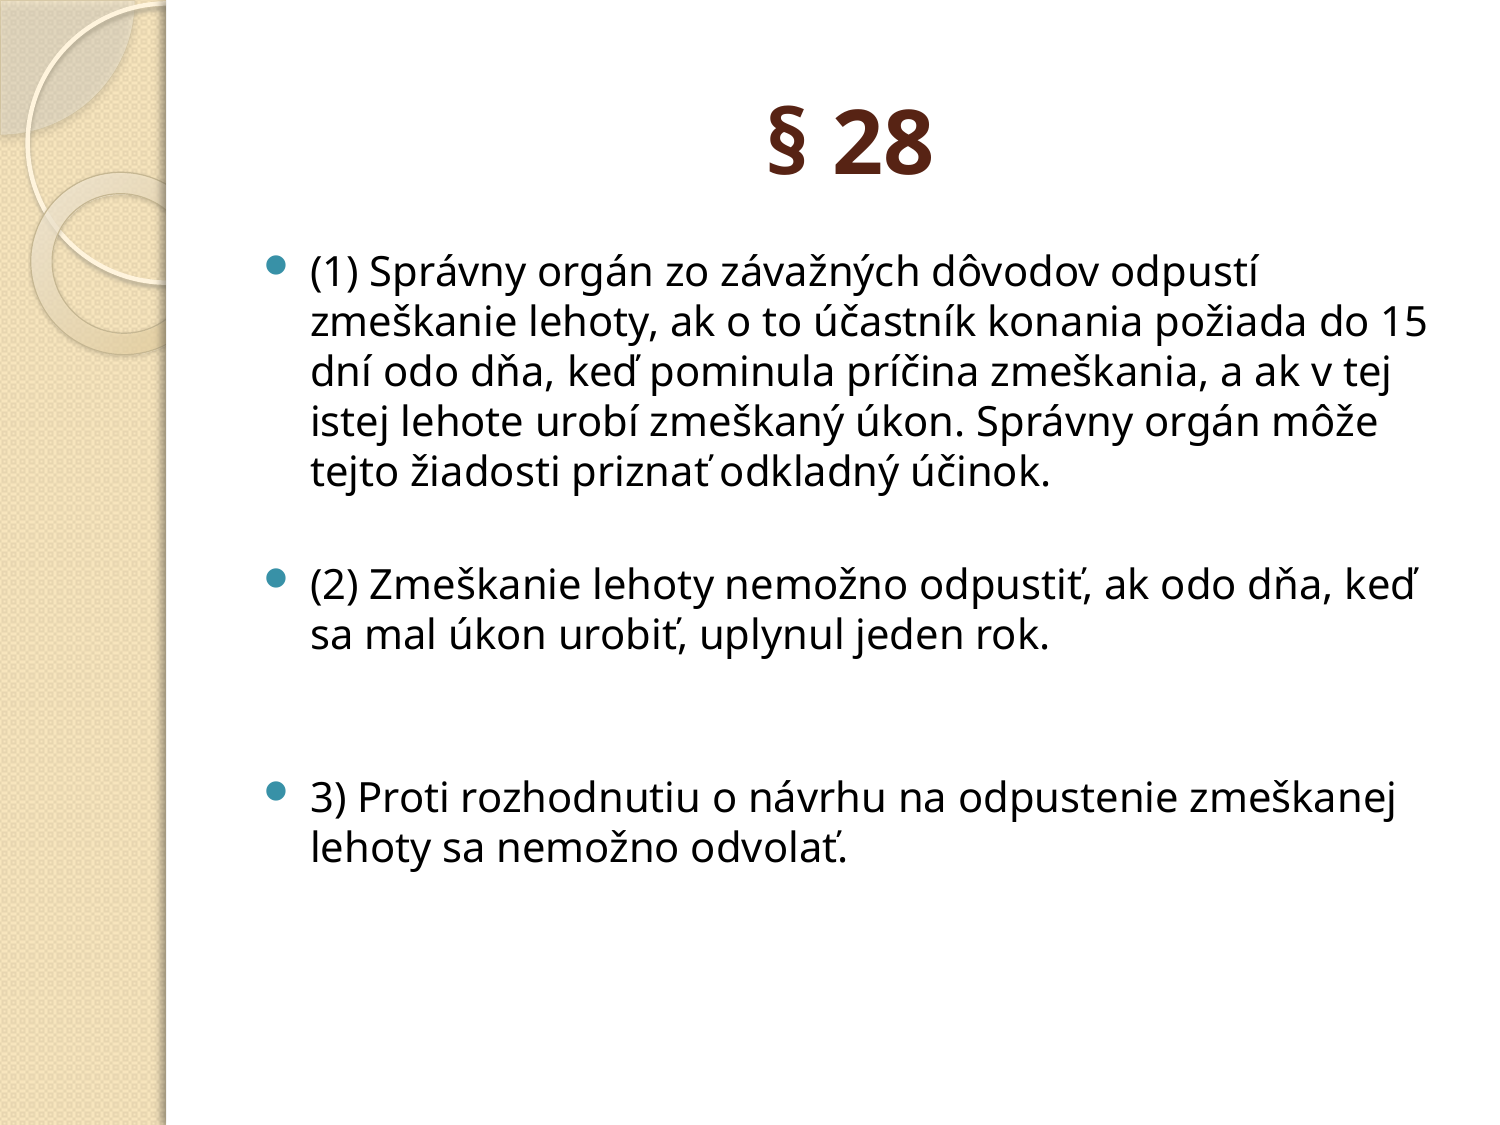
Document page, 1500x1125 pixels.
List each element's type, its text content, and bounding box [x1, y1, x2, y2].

title § 28 [235, 45, 1466, 233]
list (1) Správny orgán zo závažných dôvodov odpustí zmeškanie lehoty, ak o to účastník konania požiada do 15 dní odo dňa, keď pominula príčina zmeškania, a ak v tej istej lehote urobí zmeškaný úkon. Správny orgán môže tejto žiadosti priznať odkladný účinok. (2) Zmeškanie lehoty nemožno odpustiť, ak odo dňa, keď sa mal úkon urobiť, uplynul jeden rok. 3) Proti rozhodnutiu o návrhu na odpustenie zmeškanej lehoty sa nemožno odvolať. [235, 237, 1466, 1025]
